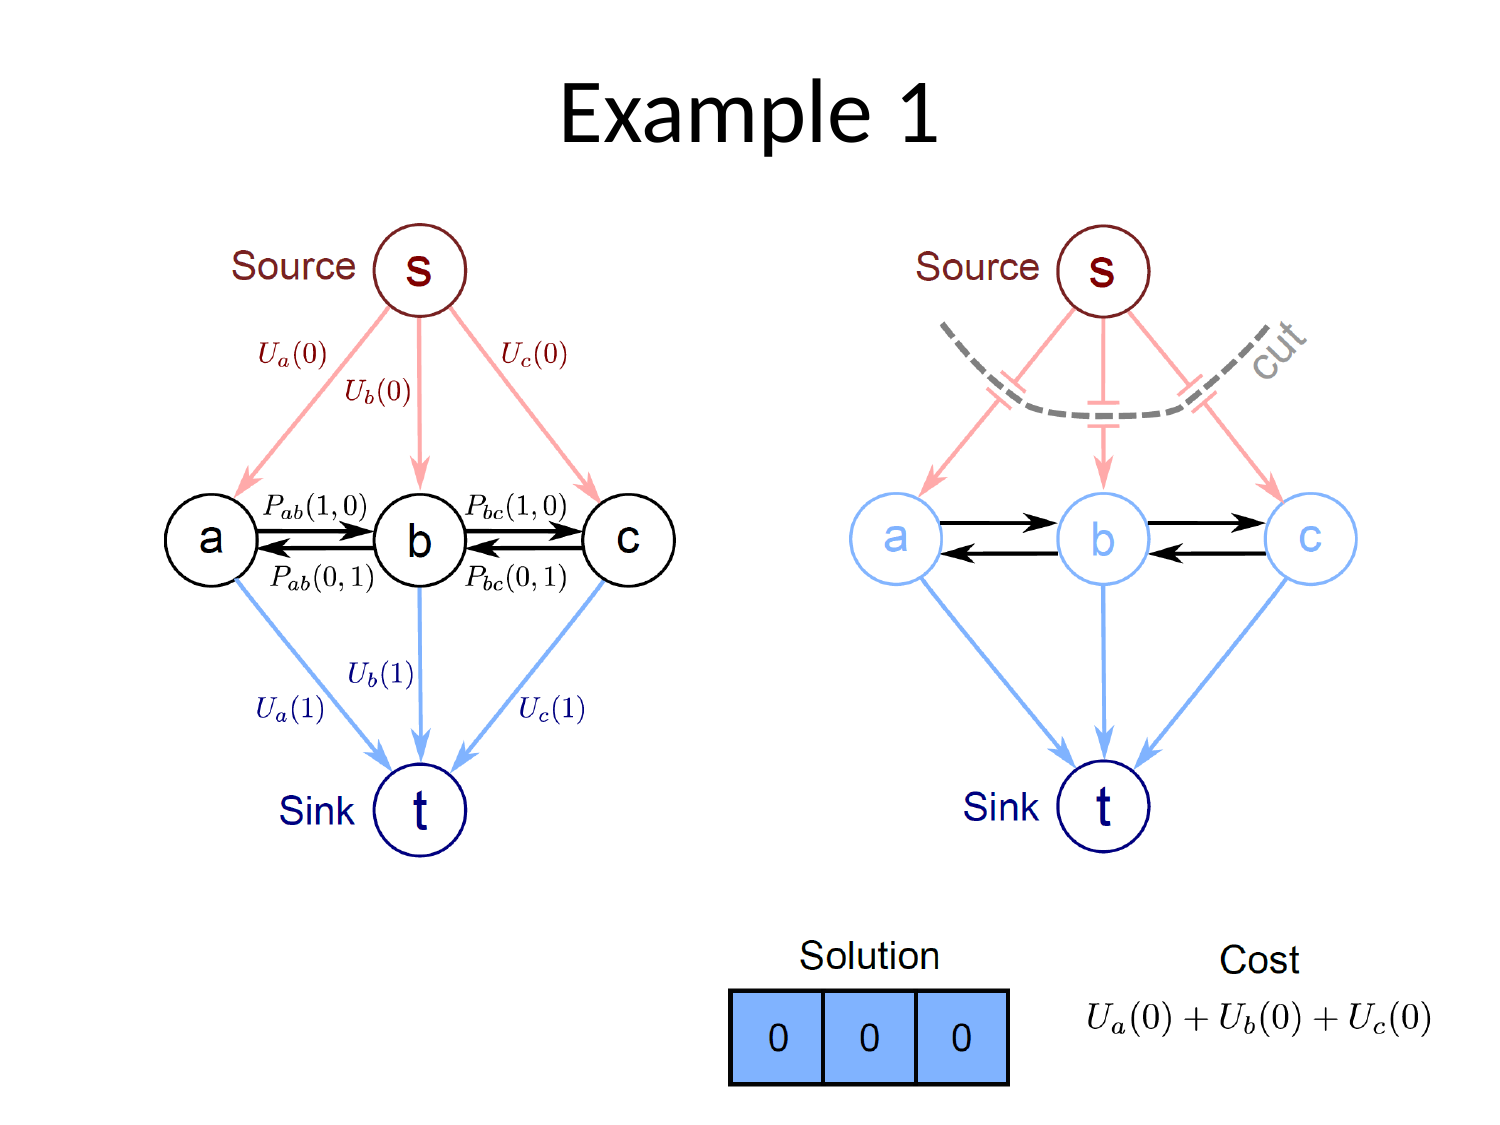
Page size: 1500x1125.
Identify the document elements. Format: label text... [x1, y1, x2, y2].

picture [846, 222, 1360, 865]
picture [163, 222, 677, 859]
title Example 1 [75, 11, 1425, 200]
picture [679, 937, 1053, 1099]
picture [1068, 937, 1442, 1045]
